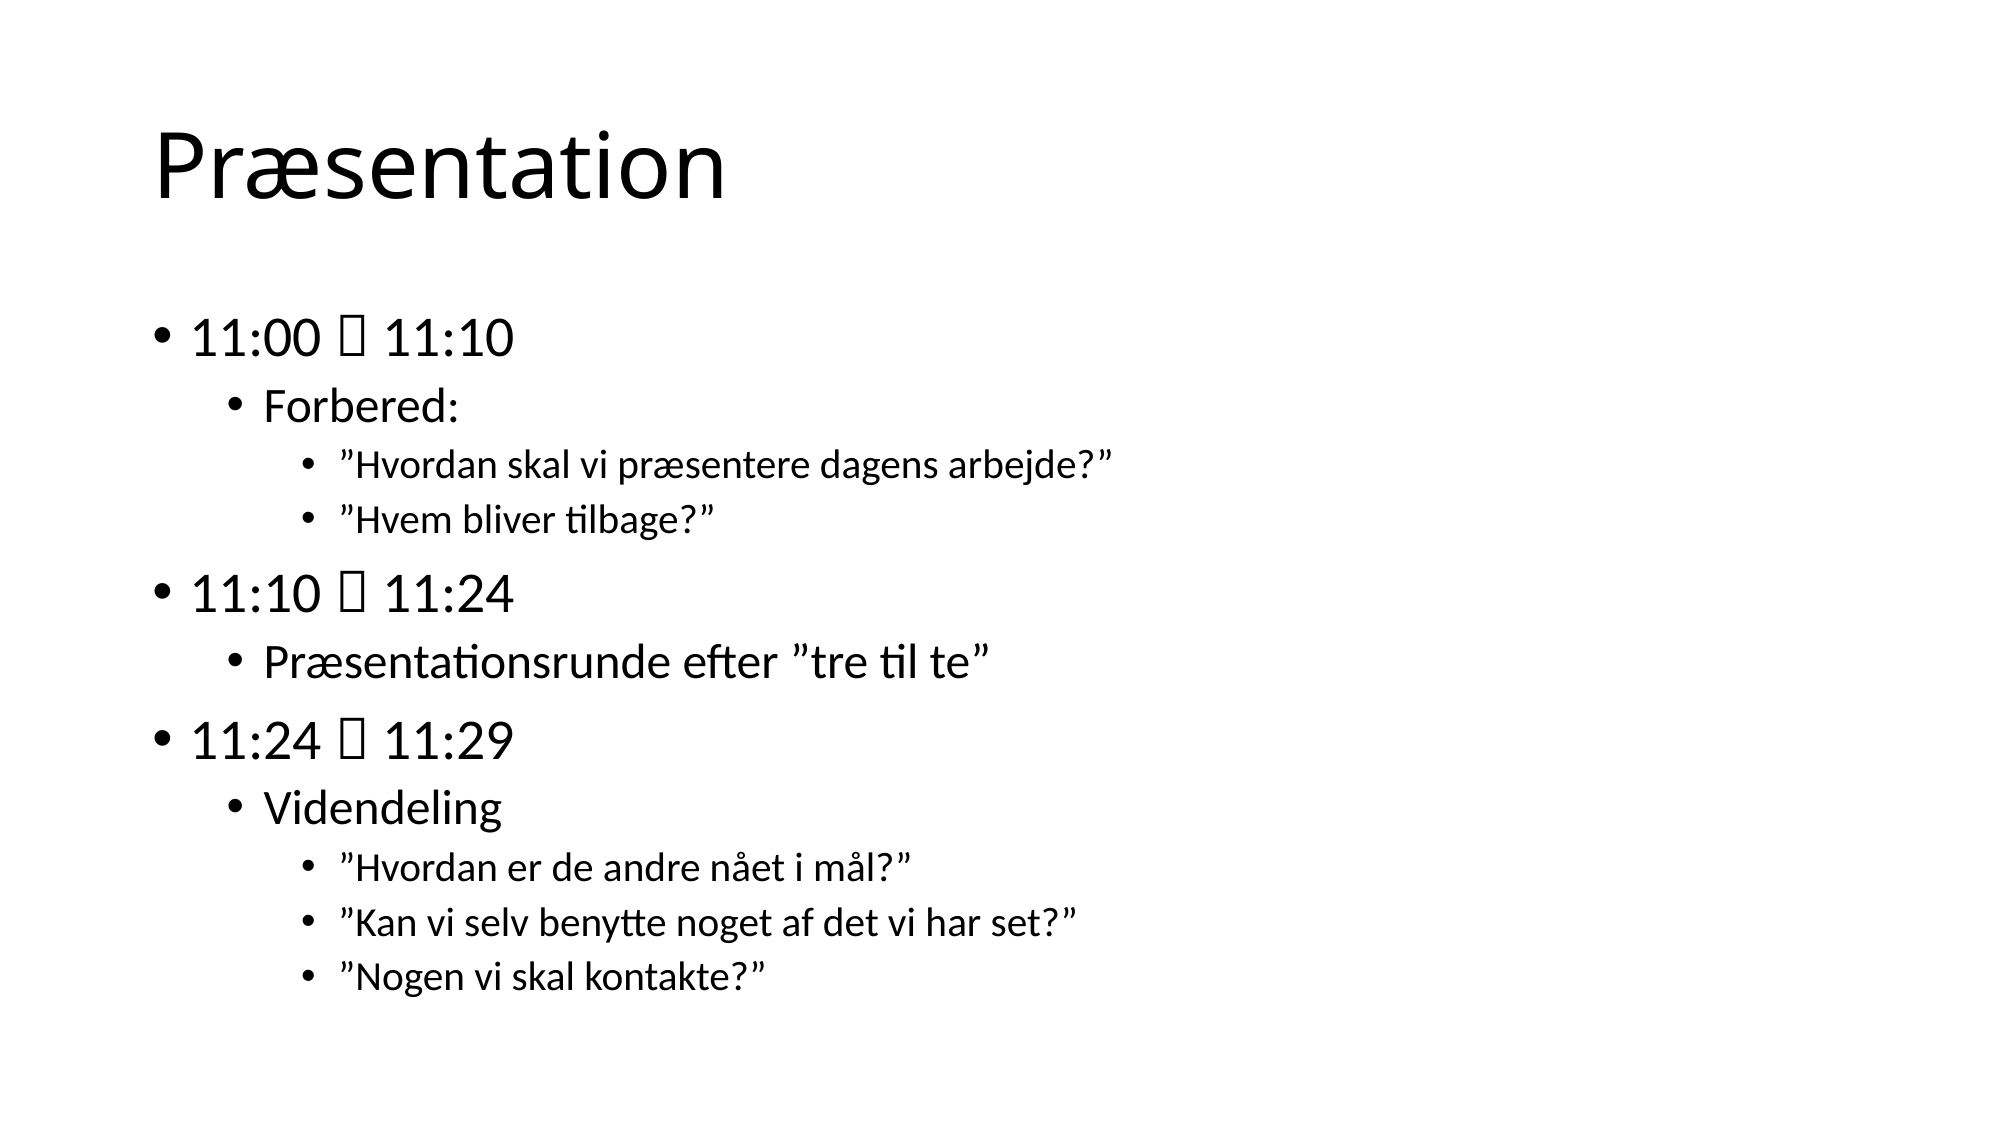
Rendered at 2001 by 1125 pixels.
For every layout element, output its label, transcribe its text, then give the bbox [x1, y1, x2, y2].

list 11:00  11:10 Forbered: ”Hvordan skal vi præsentere dagens arbejde?” ”Hvem bliver tilbage?” 11:10  11:24 Præsentationsrunde efter ”tre til te” 11:24  11:29 Videndeling ”Hvordan er de andre nået i mål?” ”Kan vi selv benytte noget af det vi har set?” ”Nogen vi skal kontakte?” [137, 299, 1863, 1014]
title Præsentation [137, 59, 1863, 278]
